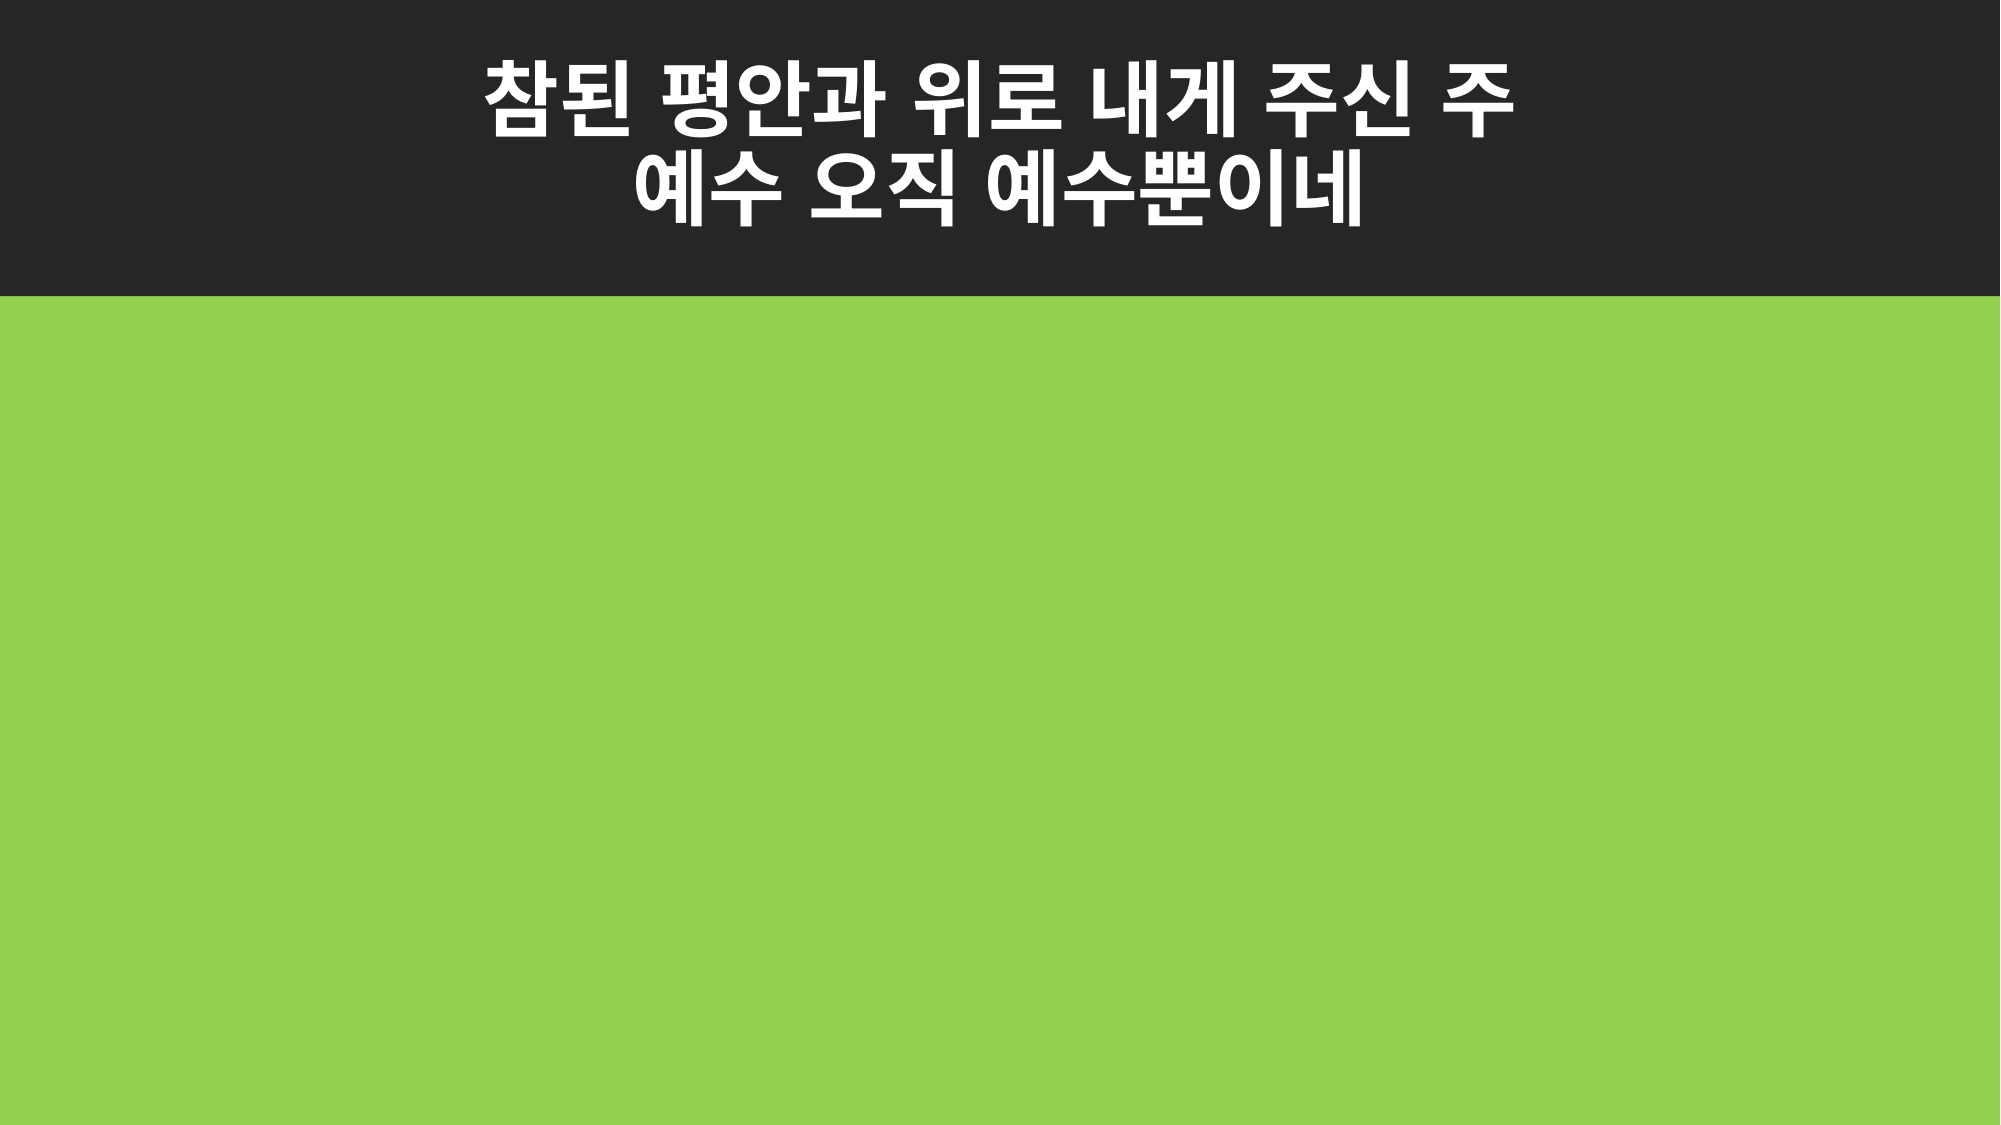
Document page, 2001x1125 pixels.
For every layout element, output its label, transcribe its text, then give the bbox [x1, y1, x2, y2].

title 참된 평안과 위로 내게 주신 주 예수 오직 예수뿐이네 [0, 0, 2000, 297]
